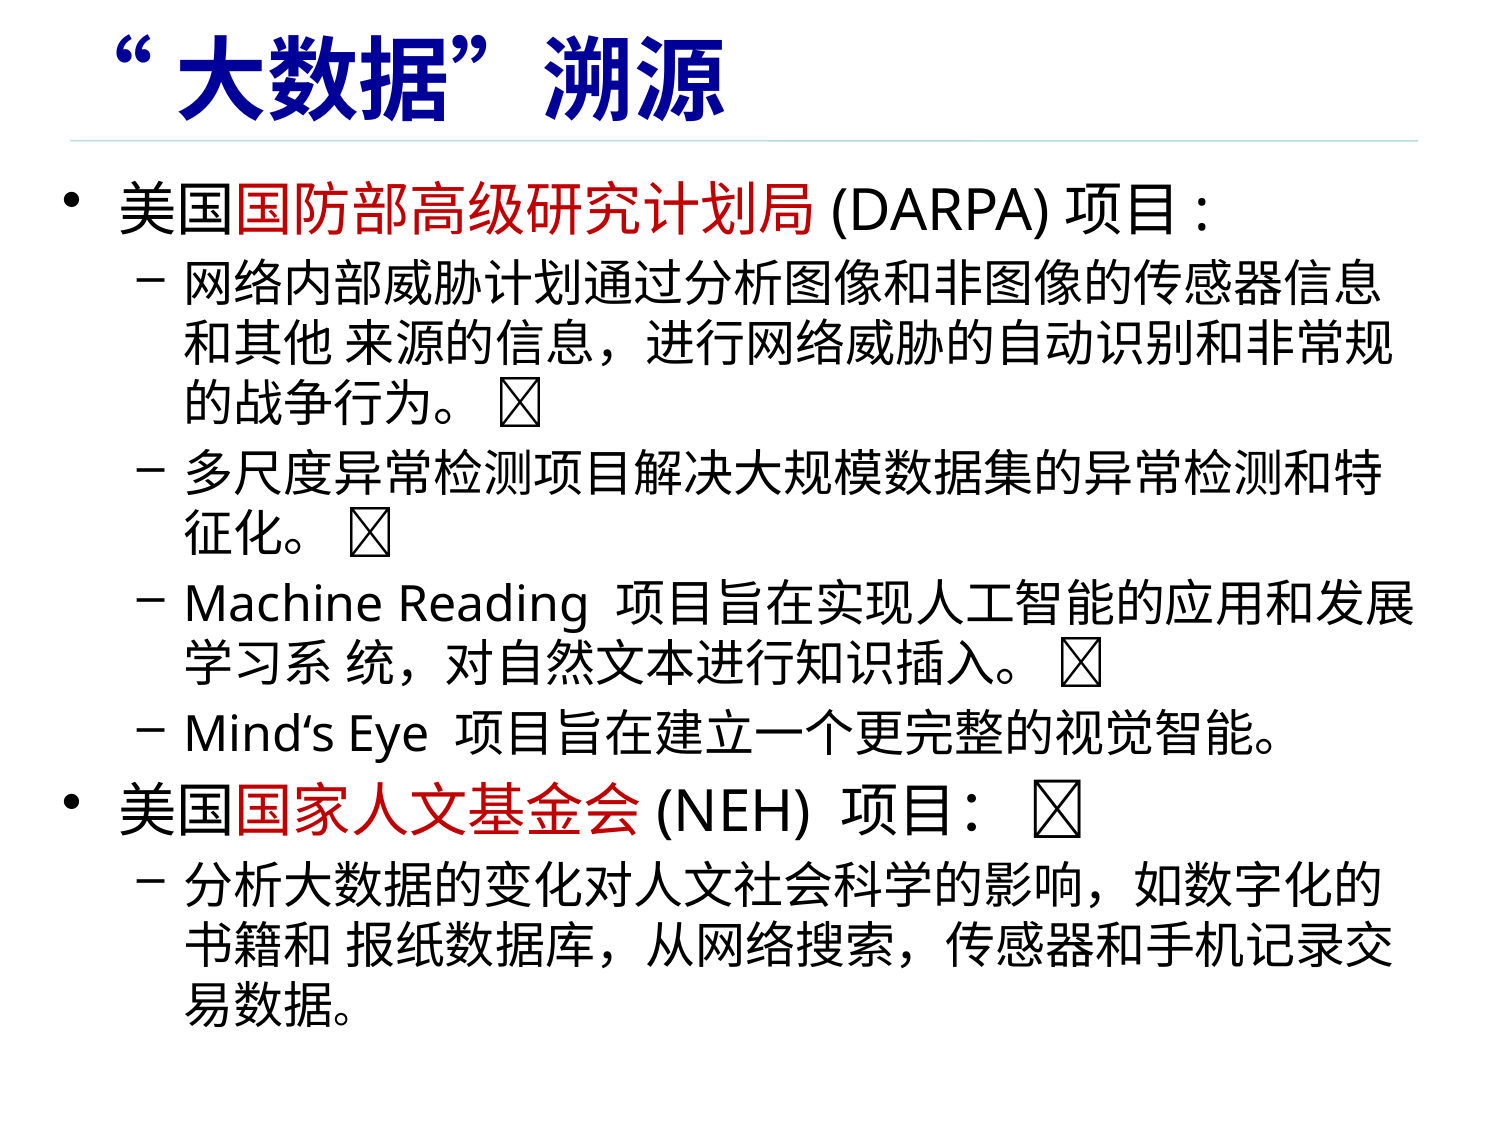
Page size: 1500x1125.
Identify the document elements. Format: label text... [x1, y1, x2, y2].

title “大数据”溯源 [46, 11, 1419, 143]
list 美国国防部高级研究计划局(DARPA)项目: 网络内部威胁计划通过分析图像和非图像的传感器信息和其他 来源的信息，进行网络威胁的自动识别和非常规的战争行为。  多尺度异常检测项目解决大规模数据集的异常检测和特征化。  Machine Reading 项目旨在实现人工智能的应用和发展学习系 统，对自然文本进行知识插入。  Mind‘s Eye 项目旨在建立一个更完整的视觉智能。 美国国家人文基金会(NEH) 项目：  分析大数据的变化对人文社会科学的影响，如数字化的书籍和 报纸数据库，从网络搜索，传感器和手机记录交易数据。 [46, 163, 1442, 1055]
